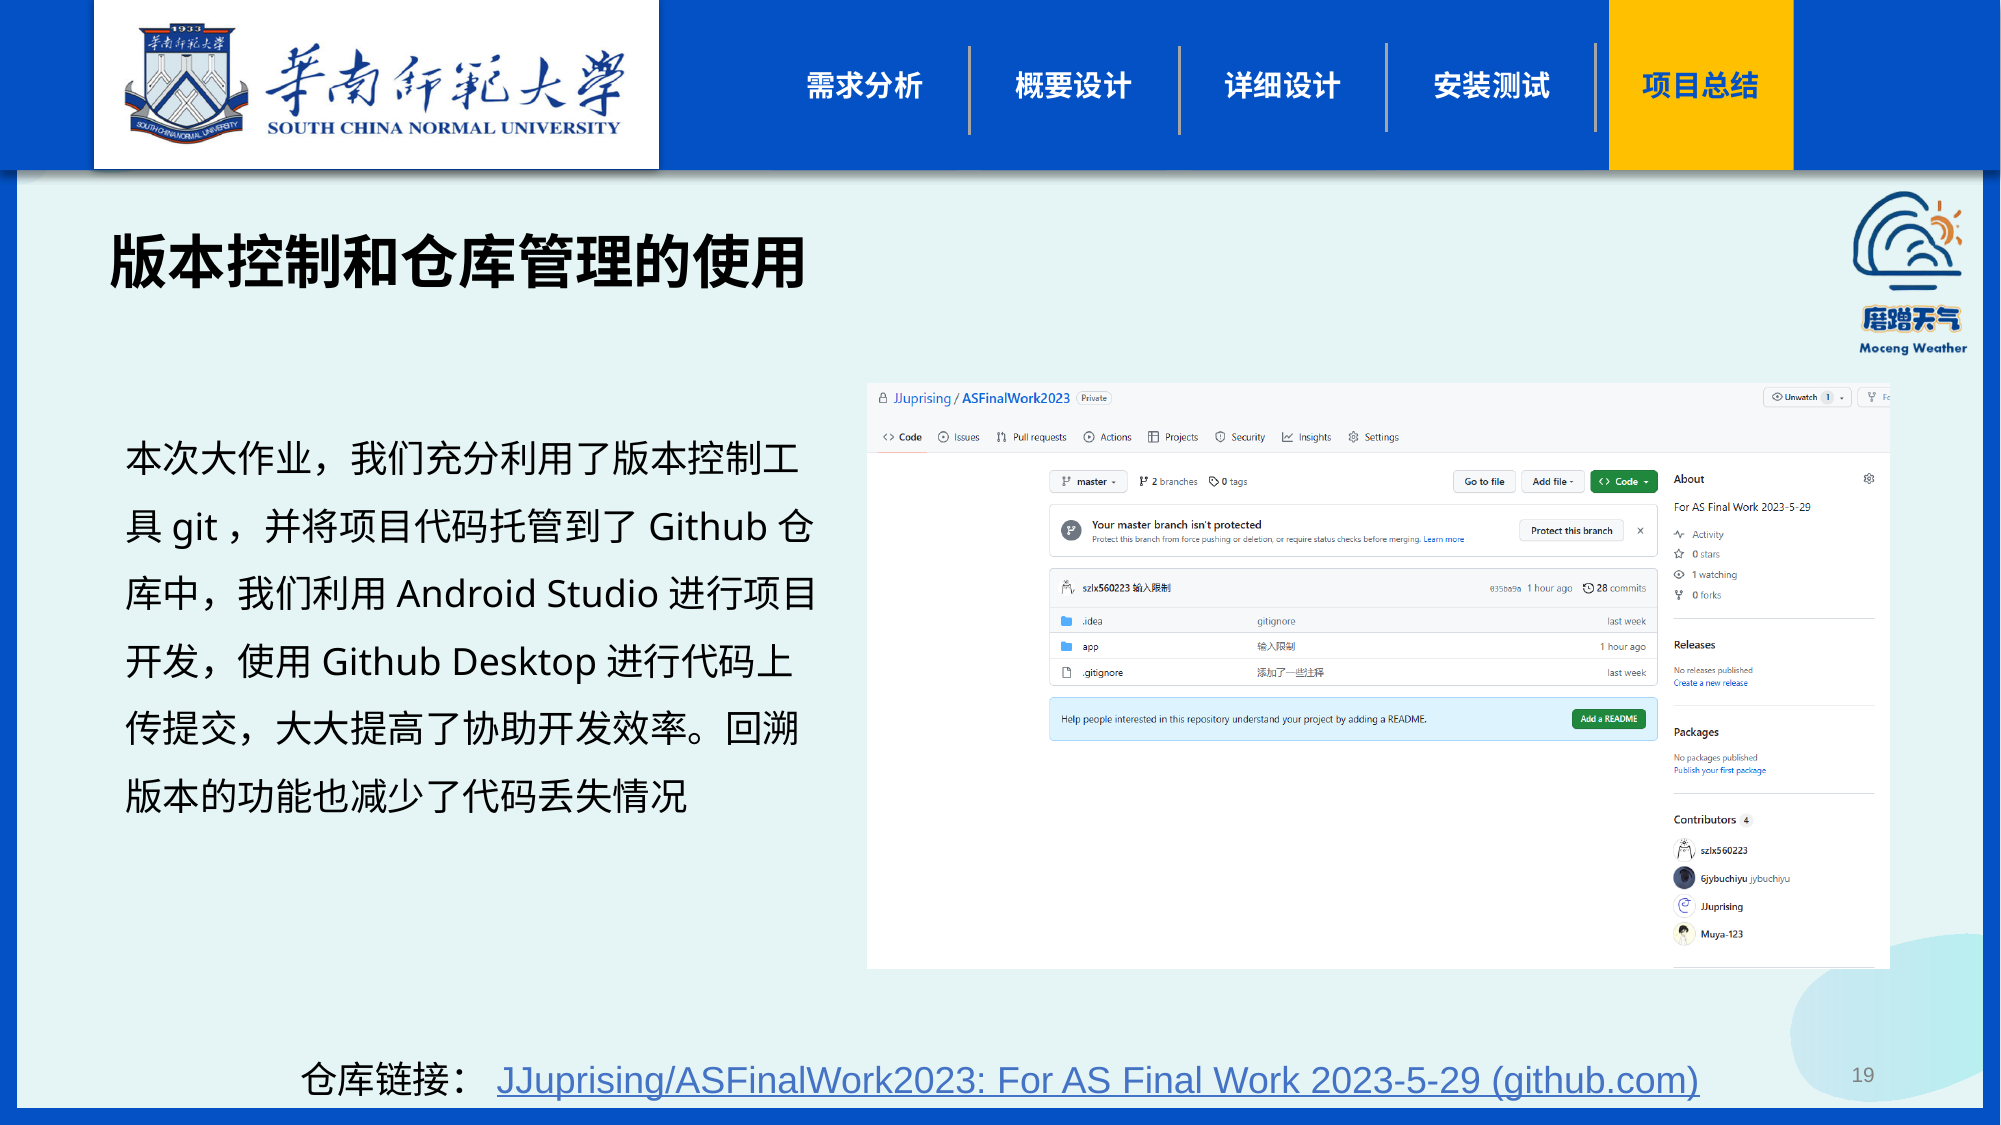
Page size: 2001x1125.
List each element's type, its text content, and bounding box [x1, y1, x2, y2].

text_box 本次大作业，我们充分利用了版本控制工具git，并将项目代码托管到了Github仓库中，我们利用Android Studio进行项目开发，使用Github Desktop进行代码上传提交，大大提高了协助开发效率。回溯版本的功能也减少了代码丢失情况 [110, 405, 842, 826]
slide_number 19 [1823, 1056, 1890, 1092]
text_box 版本控制和仓库管理的使用 [94, 217, 827, 303]
picture [108, 12, 644, 155]
picture [867, 383, 1890, 969]
picture [1838, 185, 1984, 364]
text_box 仓库链接：JJuprising/ASFinalWork2023: For AS Final Work 2023-5-29 (github.com) [176, 1048, 1823, 1108]
